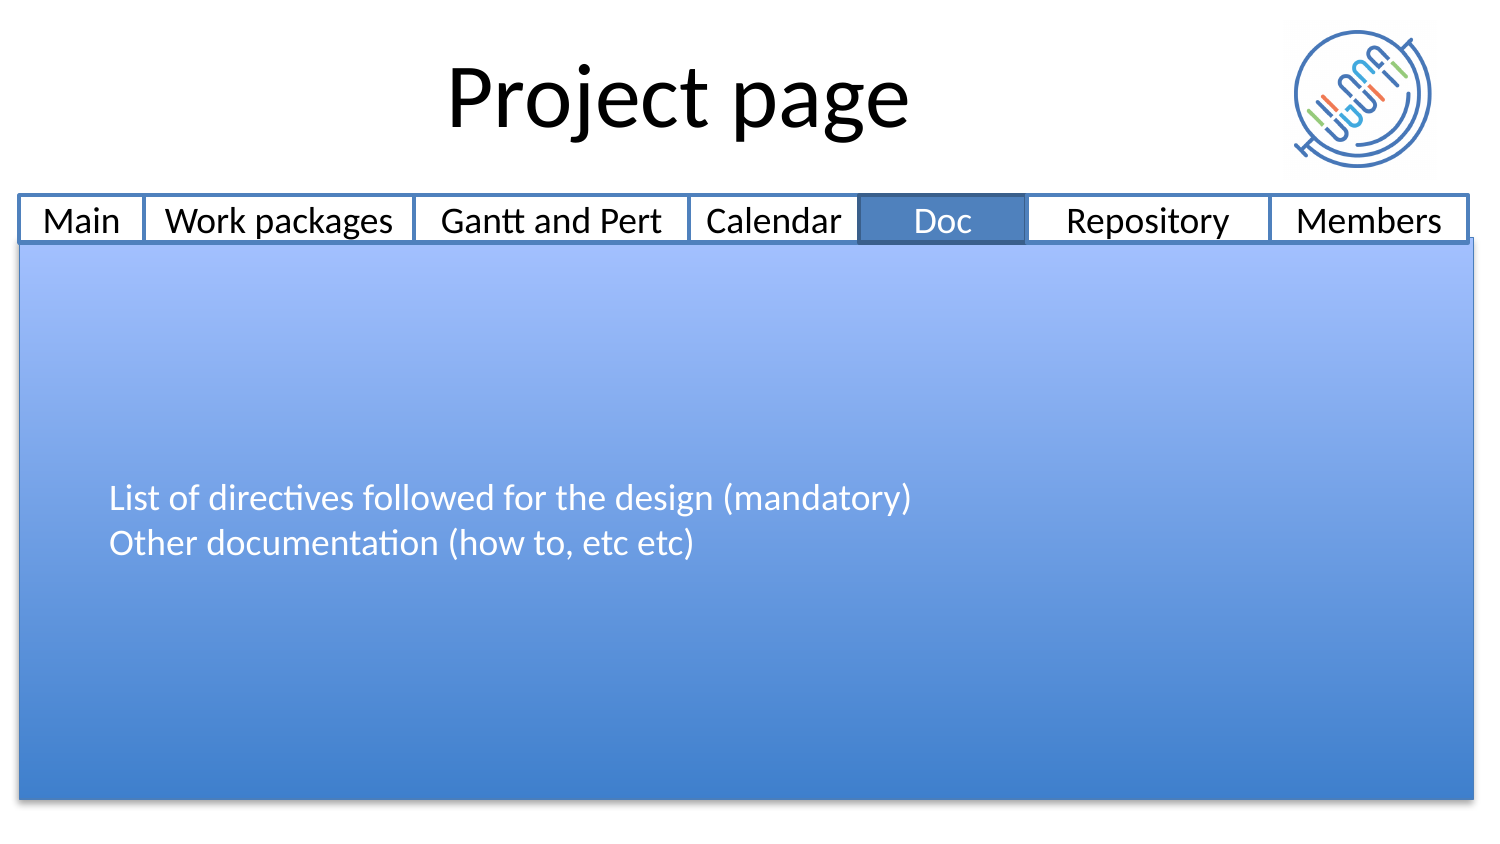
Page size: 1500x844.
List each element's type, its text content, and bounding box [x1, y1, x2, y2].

text_box Gantt and Pert [412, 193, 687, 245]
text_box Doc [857, 193, 1025, 245]
picture [1283, 20, 1437, 180]
text_box Main [17, 193, 142, 245]
text_box Members [1272, 193, 1470, 245]
text_box Work packages [142, 193, 412, 245]
text_box Repository [1025, 193, 1272, 245]
title Project page [75, 20, 1284, 162]
text_box List of directives followed for the design (mandatory) Other documentation (how to, etc etc) [19, 237, 1474, 800]
text_box Calendar [687, 193, 857, 245]
